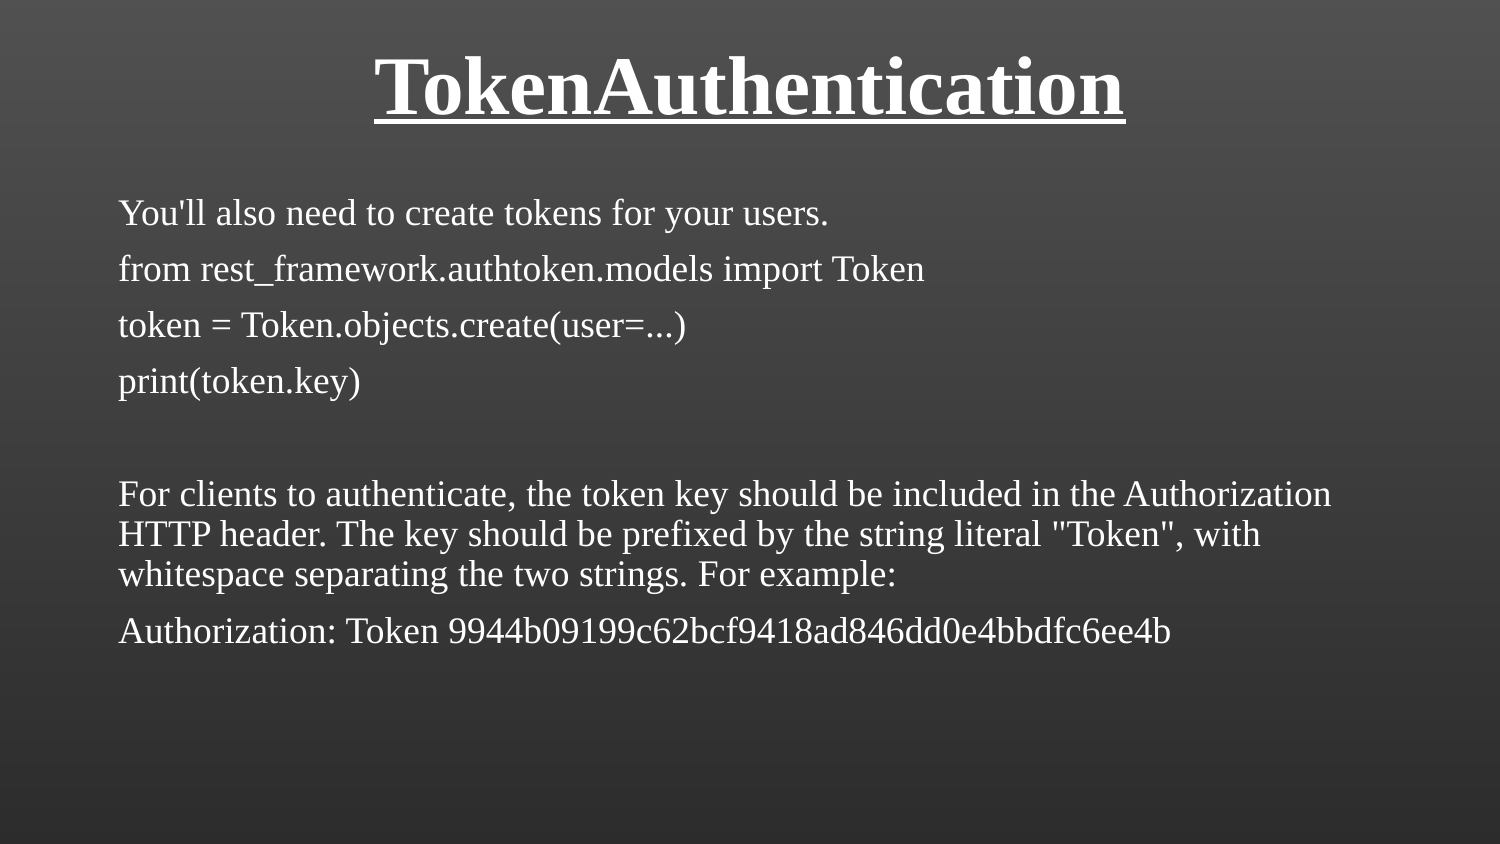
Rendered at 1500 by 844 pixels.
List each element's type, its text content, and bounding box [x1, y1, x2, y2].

list You'll also need to create tokens for your users. from rest_framework.authtoken.models import Token token = Token.objects.create(user=...) print(token.key) For clients to authenticate, the token key should be included in the Authorization HTTP header. The key should be prefixed by the string literal "Token", with whitespace separating the two strings. For example: Authorization: Token 9944b09199c62bcf9418ad846dd0e4bbdfc6ee4b [103, 185, 1397, 810]
title TokenAuthentication [103, 5, 1397, 170]
